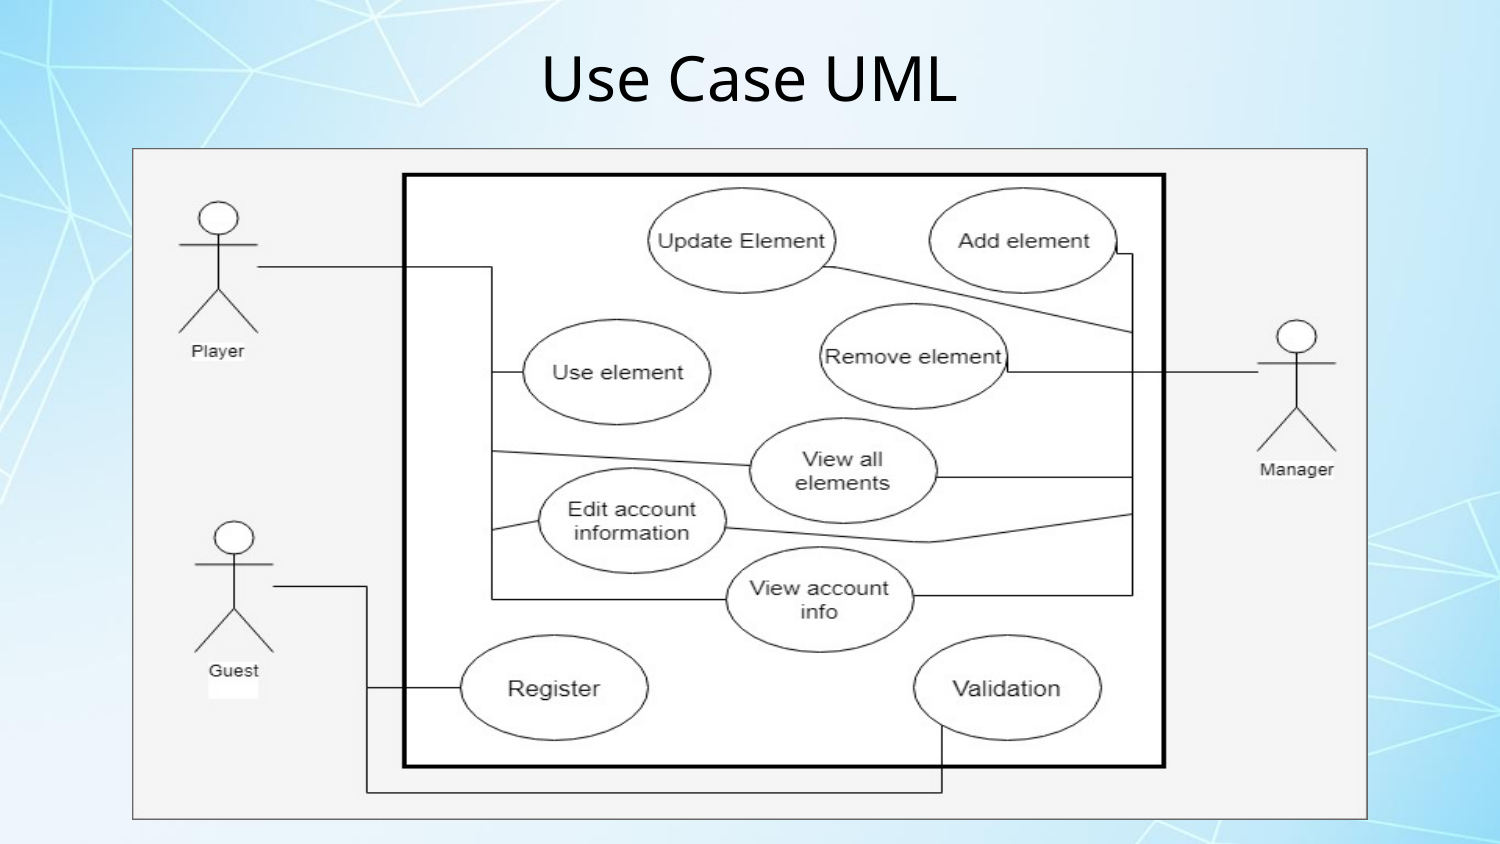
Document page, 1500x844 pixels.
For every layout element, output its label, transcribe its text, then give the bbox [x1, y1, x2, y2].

picture [0, 0, 1500, 844]
title Use Case UML [51, 12, 1449, 107]
